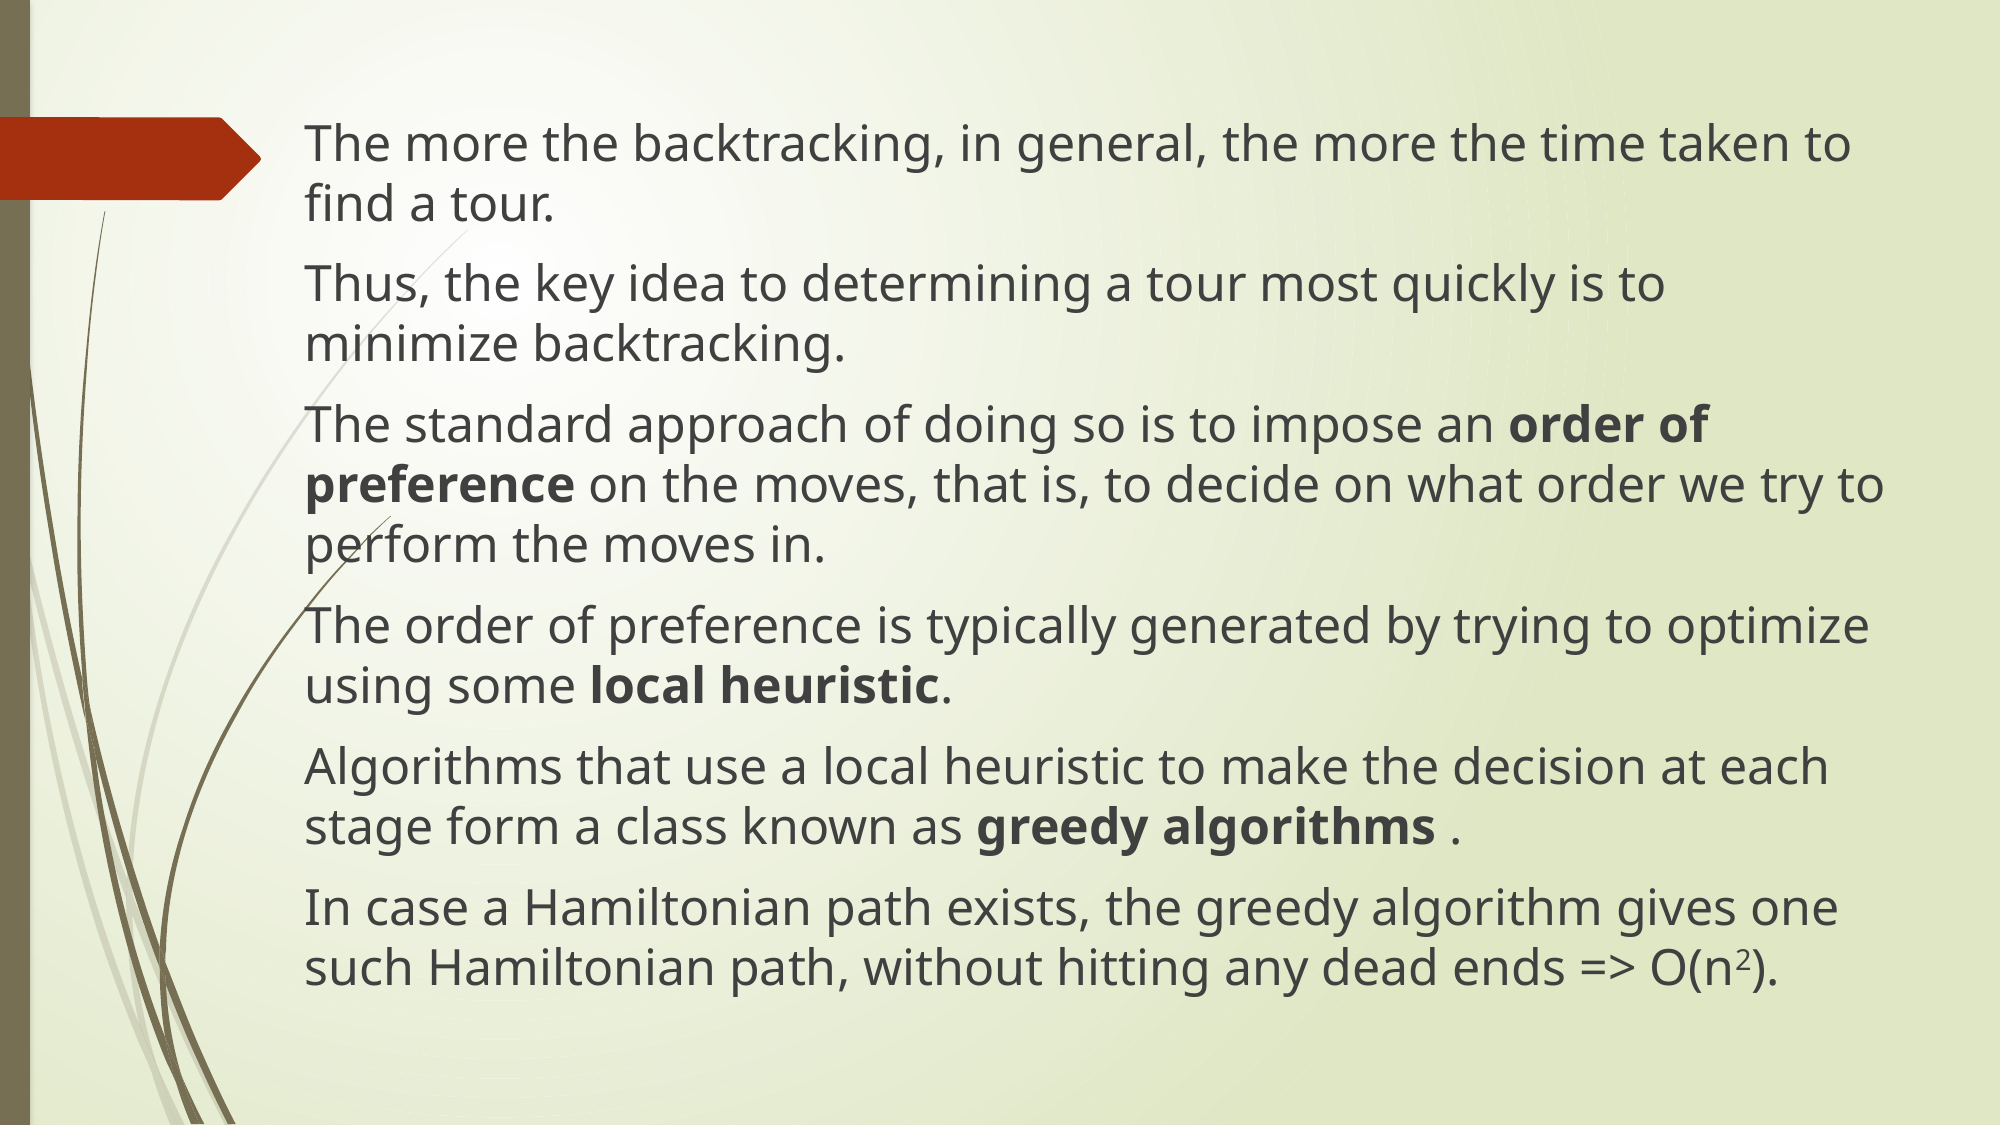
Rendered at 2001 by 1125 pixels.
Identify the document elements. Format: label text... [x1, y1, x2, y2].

list The more the backtracking, in general, the more the time taken to find a tour. Thus, the key idea to determining a tour most quickly is to minimize backtracking. The standard approach of doing so is to impose an order of preference on the moves, that is, to decide on what order we try to perform the moves in. The order of preference is typically generated by trying to optimize using some local heuristic. Algorithms that use a local heuristic to make the decision at each stage form a class known as greedy algorithms . In case a Hamiltonian path exists, the greedy algorithm gives one such Hamiltonian path, without hitting any dead ends => O(n2). [289, 103, 1903, 1058]
